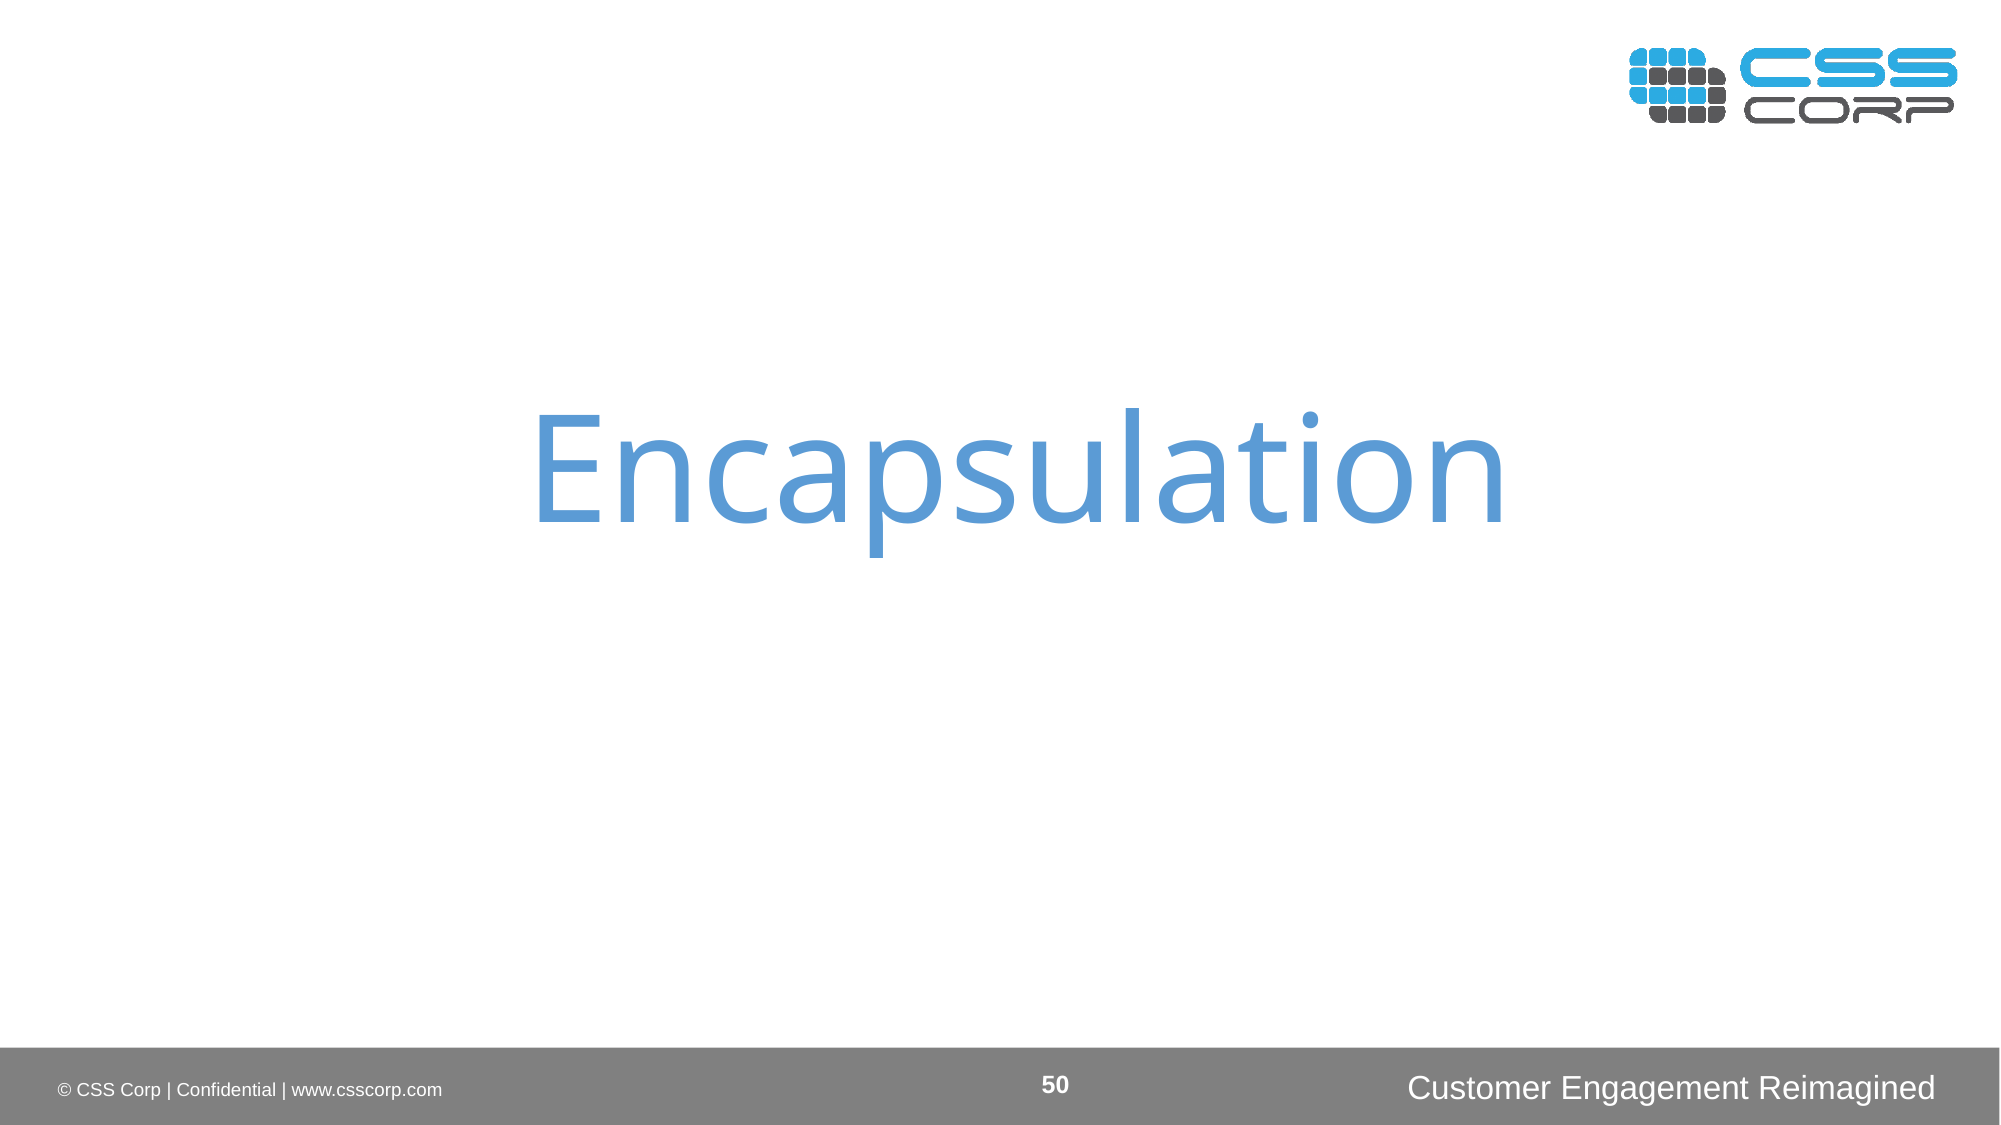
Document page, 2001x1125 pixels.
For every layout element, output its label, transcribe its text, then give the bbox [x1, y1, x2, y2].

picture [1629, 48, 1958, 130]
title Encapsulation [156, 364, 1882, 583]
